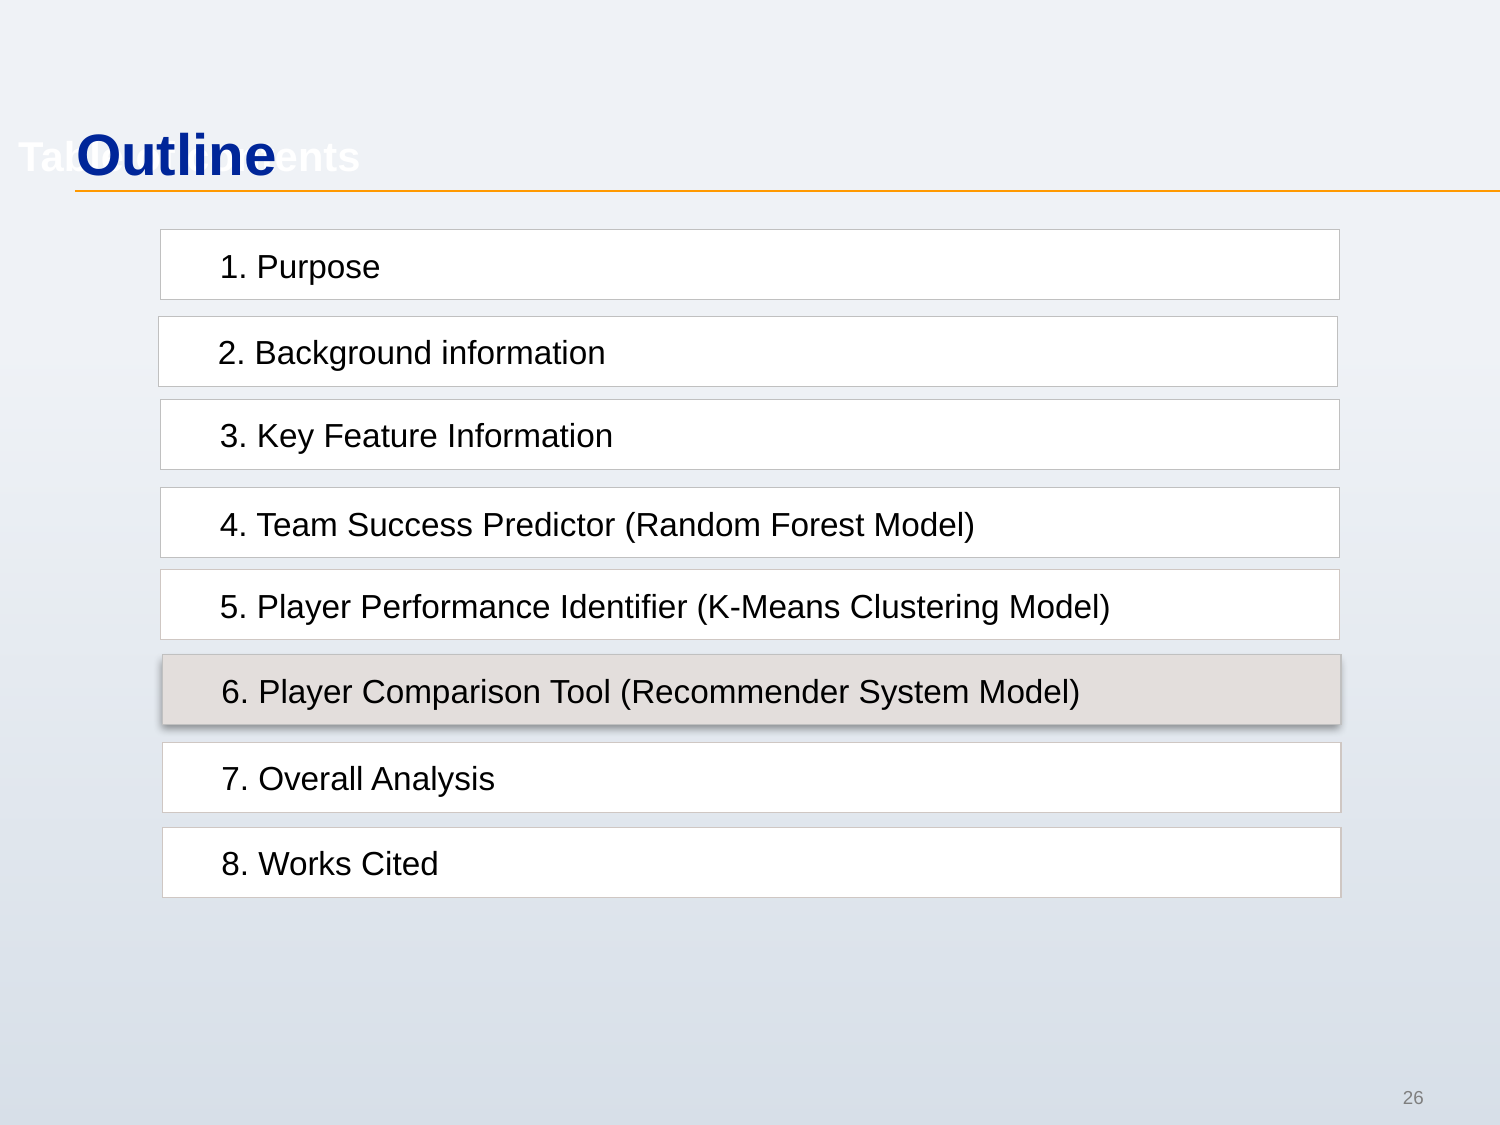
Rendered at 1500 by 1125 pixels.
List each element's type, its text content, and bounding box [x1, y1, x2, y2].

text_box 3. Key Feature Information [160, 399, 1340, 470]
text_box 7. Overall Analysis [162, 742, 1342, 813]
text_box 4. Team Success Predictor (Random Forest Model) [160, 487, 1340, 558]
text_box 5. Player Performance Identifier (K-Means Clustering Model) [160, 569, 1340, 640]
text_box Table of contents [3, 0, 726, 188]
text_box 1. Purpose [160, 229, 1340, 300]
title Outline [76, 50, 1314, 188]
text_box 6. Player Comparison Tool (Recommender System Model) [162, 654, 1342, 725]
text_box 2. Background information [158, 316, 1338, 387]
text_box 8. Works Cited [162, 827, 1342, 898]
